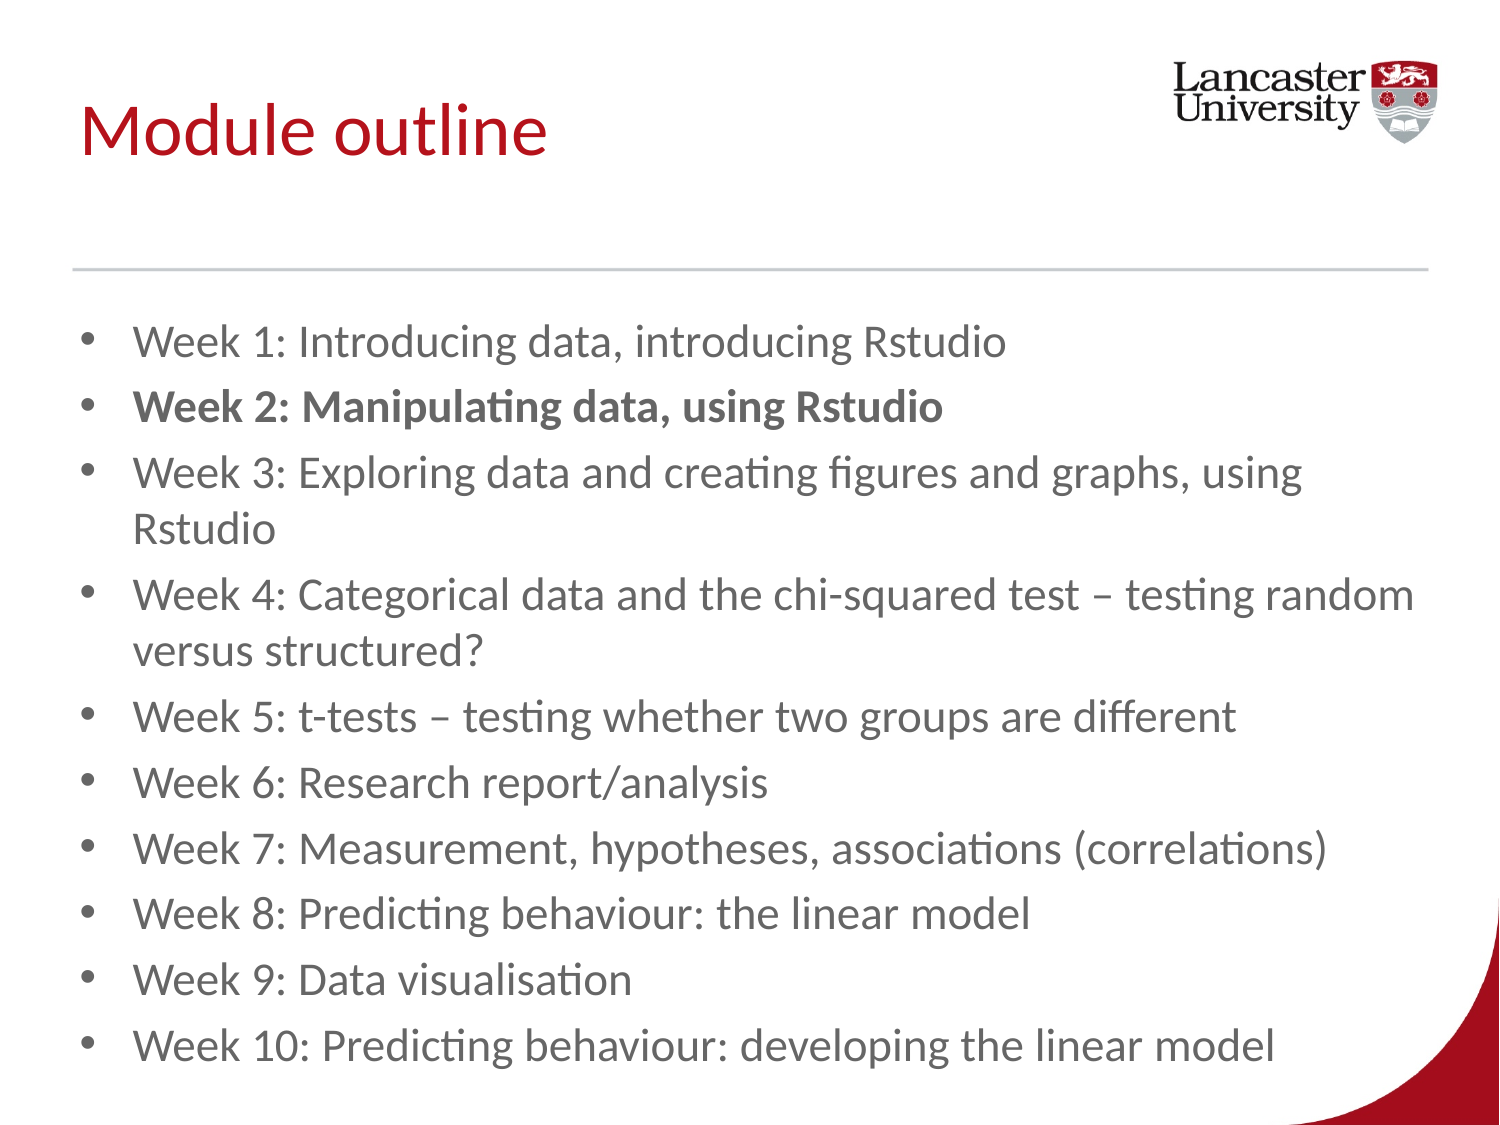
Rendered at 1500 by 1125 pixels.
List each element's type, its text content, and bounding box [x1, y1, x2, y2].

list Week 1: Introducing data, introducing Rstudio Week 2: Manipulating data, using Rstudio Week 3: Exploring data and creating figures and graphs, using Rstudio Week 4: Categorical data and the chi-squared test – testing random versus structured? Week 5: t-tests – testing whether two groups are different Week 6: Research report/analysis Week 7: Measurement, hypotheses, associations (correlations) Week 8: Predicting behaviour: the linear model Week 9: Data visualisation Week 10: Predicting behaviour: developing the linear model [64, 302, 1447, 1083]
picture [0, 0, 1499, 1125]
title Module outline [64, 90, 1176, 279]
